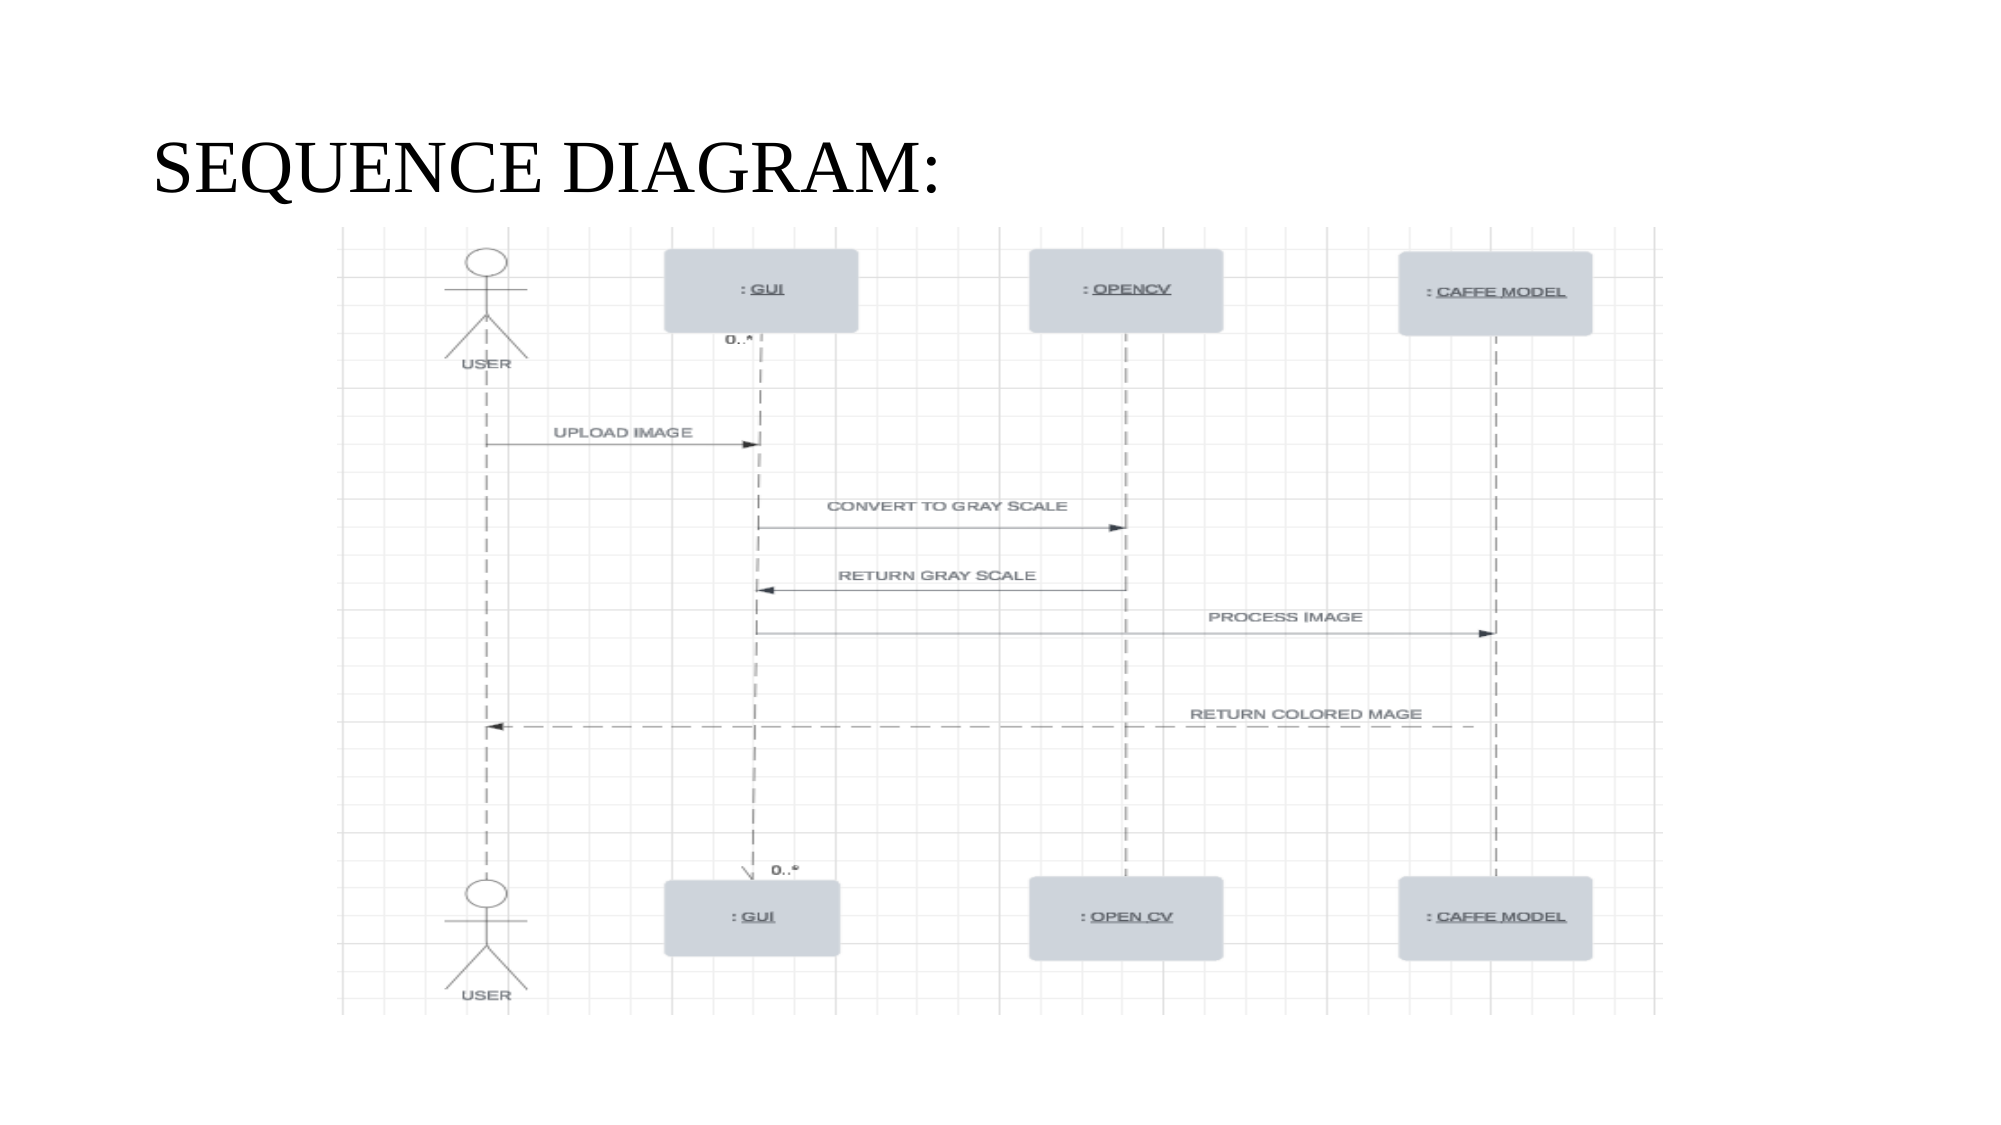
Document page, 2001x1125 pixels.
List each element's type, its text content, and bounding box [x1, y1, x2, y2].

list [337, 227, 1663, 1015]
title SEQUENCE DIAGRAM: [137, 59, 1863, 278]
